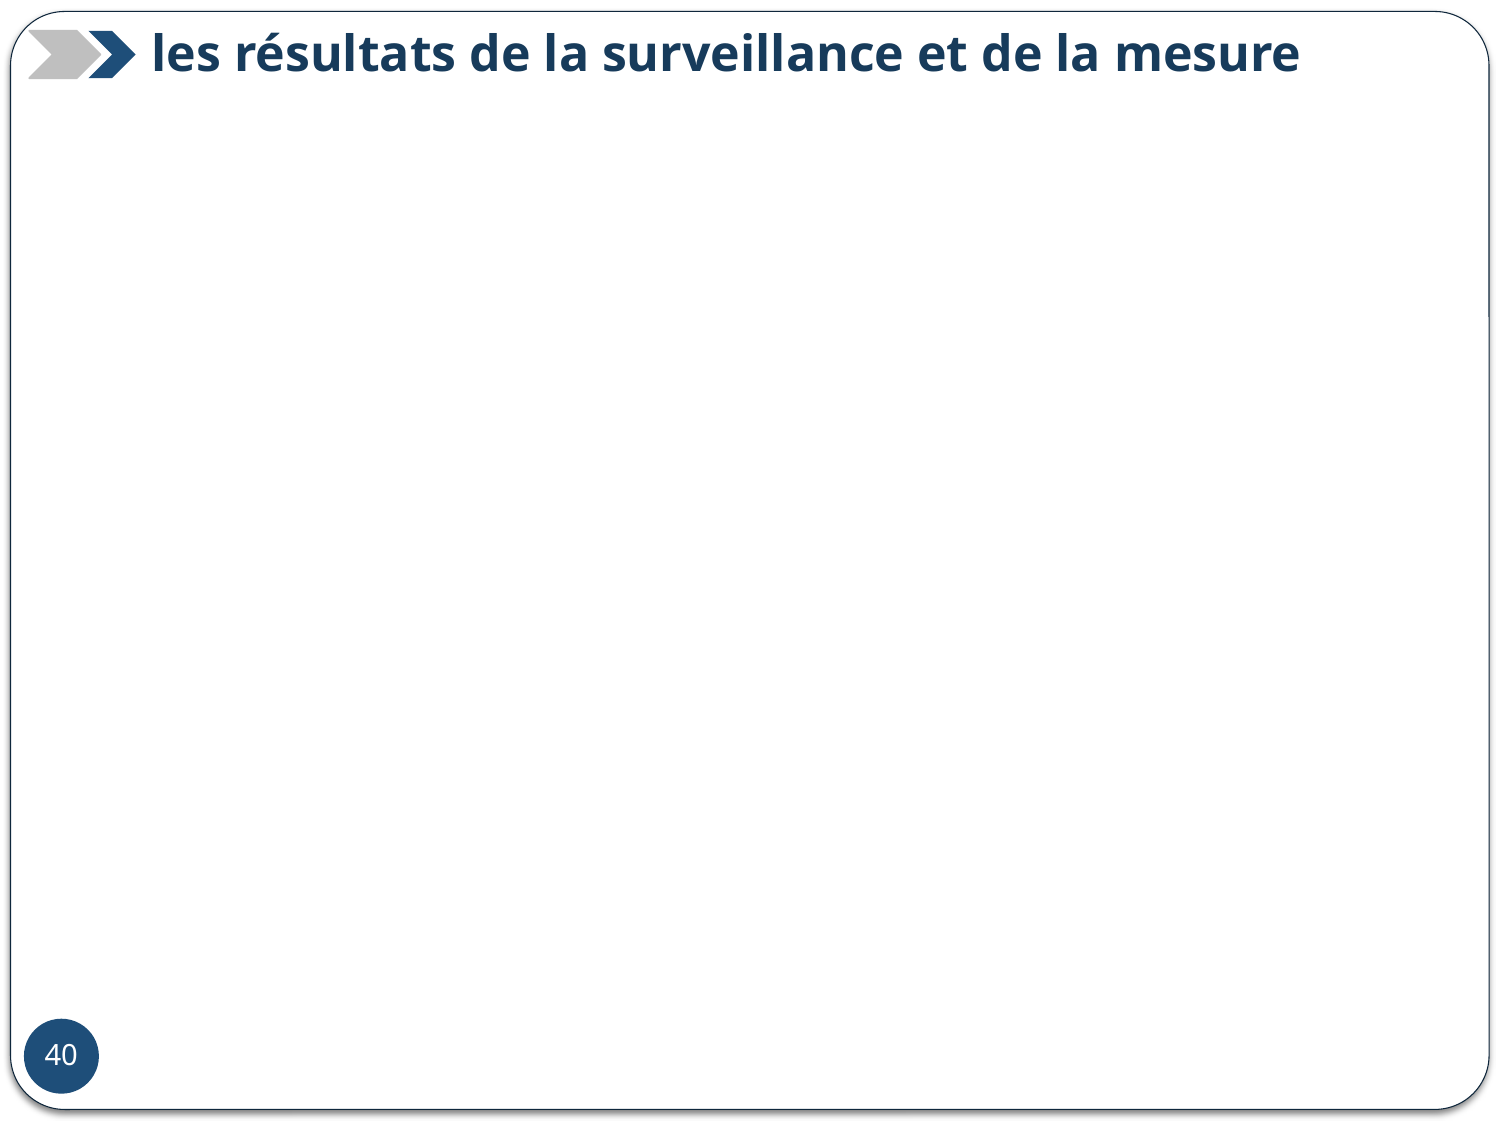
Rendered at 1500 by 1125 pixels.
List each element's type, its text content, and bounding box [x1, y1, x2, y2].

text_box les résultats de la surveillance et de la mesure [0, 14, 1453, 89]
text_box [87, 29, 137, 80]
text_box [28, 29, 102, 80]
slide_number 34 [23, 1018, 99, 1094]
